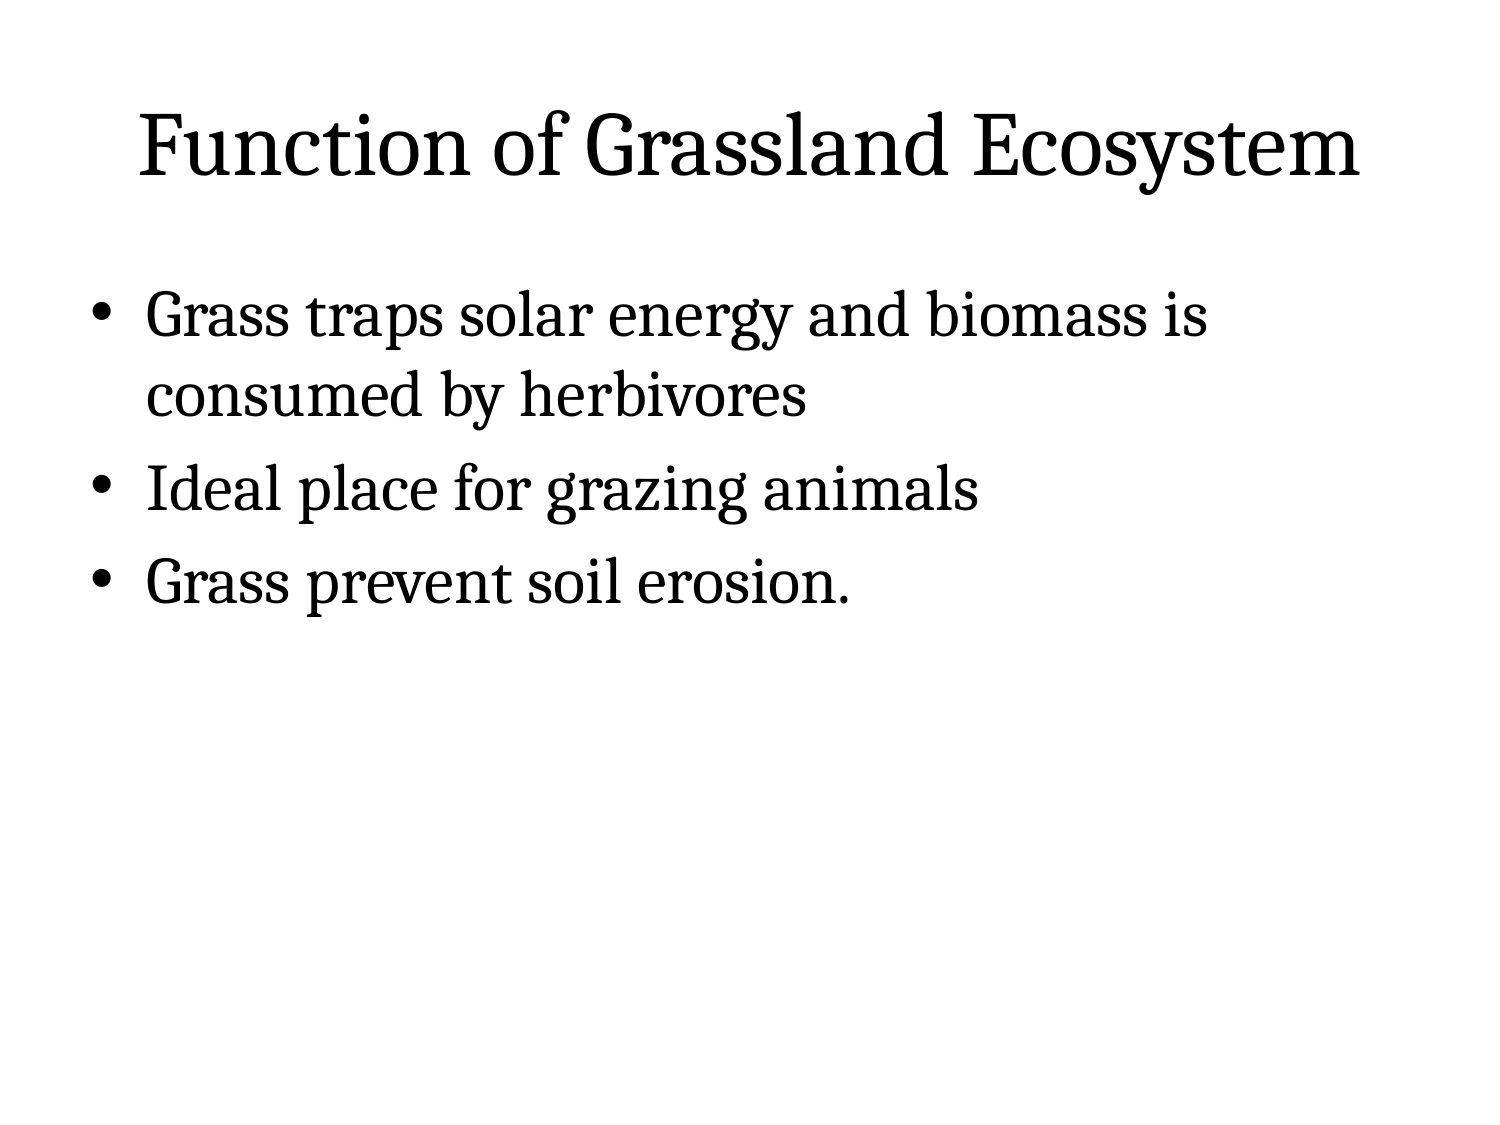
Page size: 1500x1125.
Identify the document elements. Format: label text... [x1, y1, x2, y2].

list Grass traps solar energy and biomass is consumed by herbivores Ideal place for grazing animals Grass prevent soil erosion. [75, 262, 1425, 1005]
title Function of Grassland Ecosystem [75, 45, 1425, 233]
